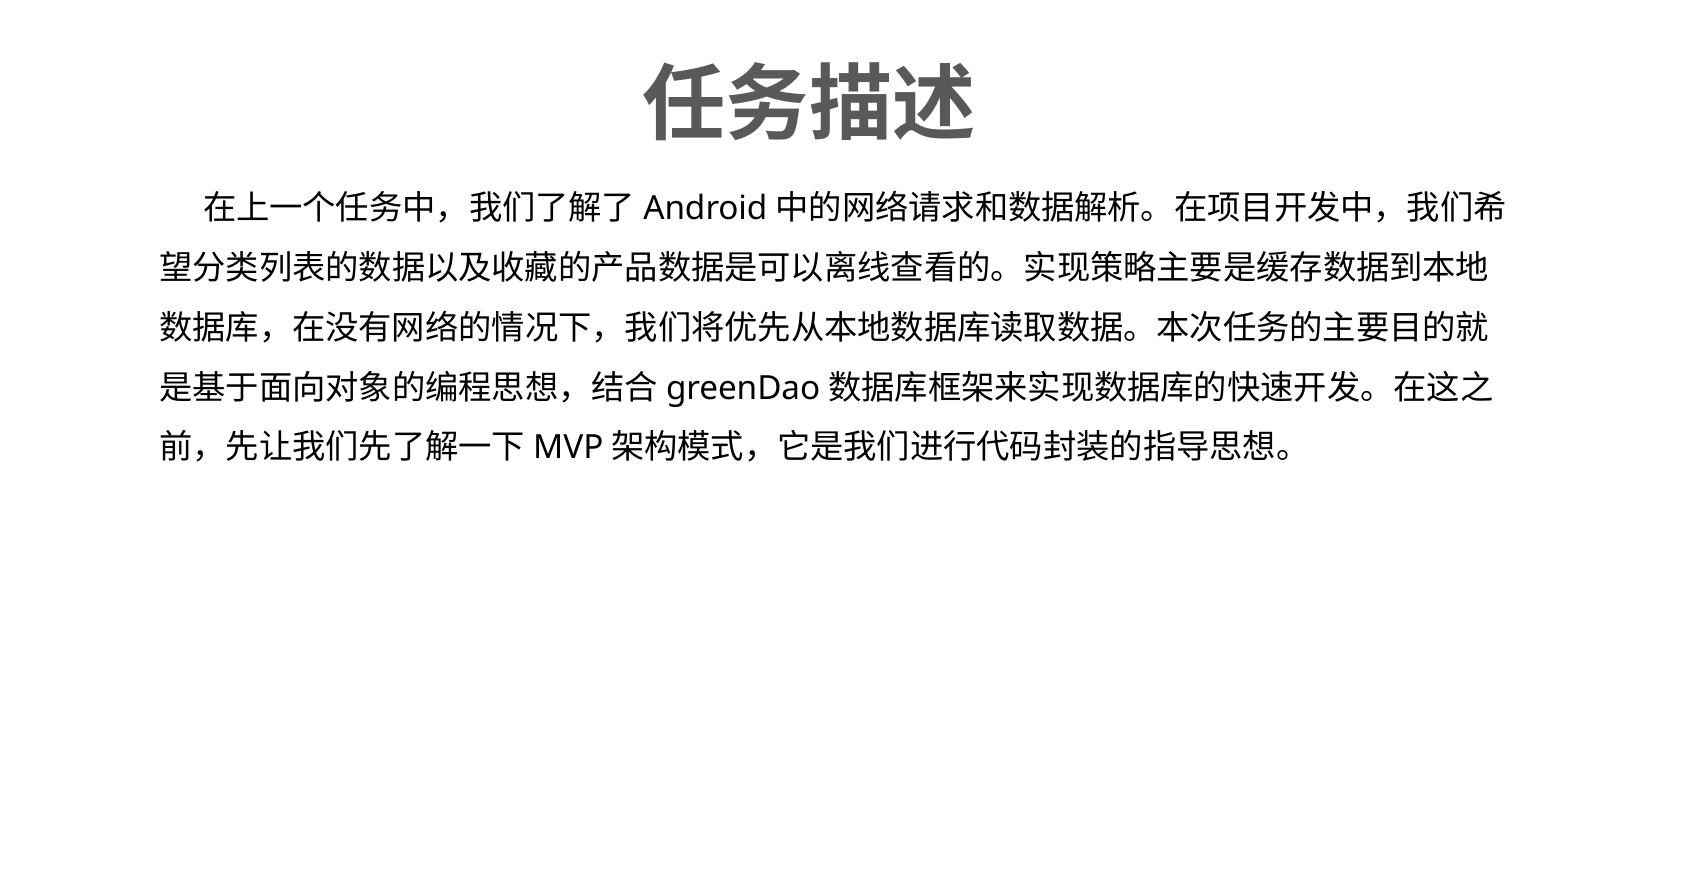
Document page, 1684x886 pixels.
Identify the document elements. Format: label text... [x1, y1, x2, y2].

text_box 任务描述 [627, 42, 1007, 158]
text_box 在上一个任务中，我们了解了Android中的网络请求和数据解析。在项目开发中，我们希望分类列表的数据以及收藏的产品数据是可以离线查看的。实现策略主要是缓存数据到本地数据库，在没有网络的情况下，我们将优先从本地数据库读取数据。本次任务的主要目的就是基于面向对象的编程思想，结合greenDao数据库框架来实现数据库的快速开发。在这之前，先让我们先了解一下MVP架构模式，它是我们进行代码封装的指导思想。 [144, 158, 1525, 473]
